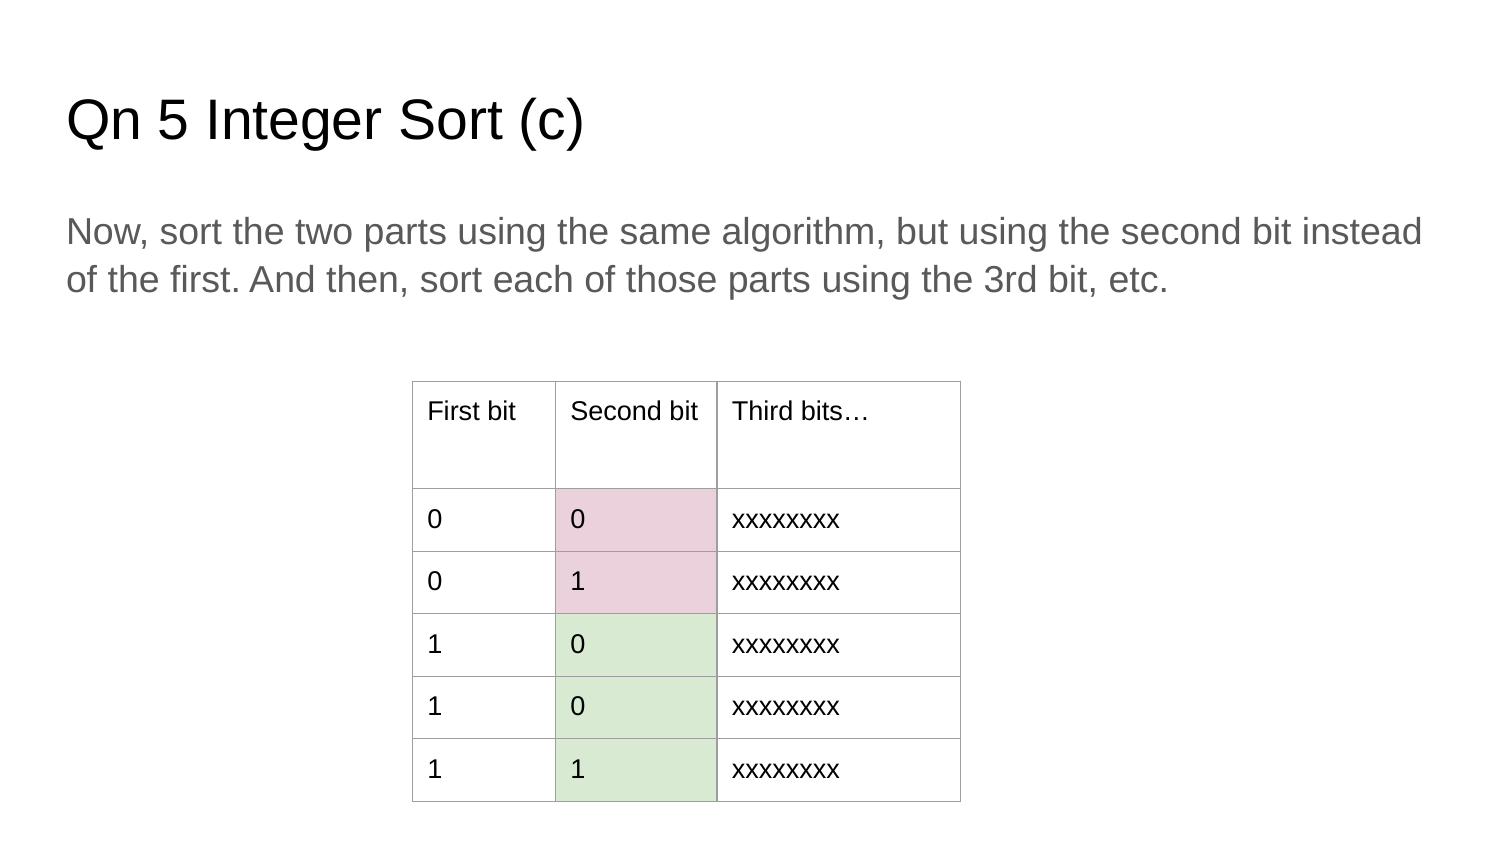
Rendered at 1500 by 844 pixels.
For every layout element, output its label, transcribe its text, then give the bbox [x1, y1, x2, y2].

table_cell 0 [413, 552, 555, 613]
table_cell xxxxxxxx [718, 552, 960, 613]
table_header Third bits… [718, 382, 960, 488]
table_cell 0 [556, 614, 716, 676]
table_cell 1 [413, 677, 555, 738]
table_cell 0 [413, 489, 555, 551]
table_cell xxxxxxxx [718, 489, 960, 551]
table_cell xxxxxxxx [718, 739, 960, 801]
table_cell 1 [556, 739, 716, 801]
table_cell 1 [556, 552, 716, 613]
table_cell 1 [413, 739, 555, 801]
table_cell 1 [413, 614, 555, 676]
table_cell xxxxxxxx [718, 614, 960, 676]
table_header First bit [413, 382, 555, 488]
title Qn 5 Integer Sort (c) [51, 72, 1449, 167]
list Now, sort the two parts using the same algorithm, but using the second bit instead of the ﬁrst. And then, sort each of those parts using the 3rd bit, etc. [51, 189, 1449, 829]
table_cell xxxxxxxx [718, 677, 960, 738]
table_cell 0 [556, 489, 716, 551]
table_header Second bit [556, 382, 716, 488]
table_cell 0 [556, 677, 716, 738]
